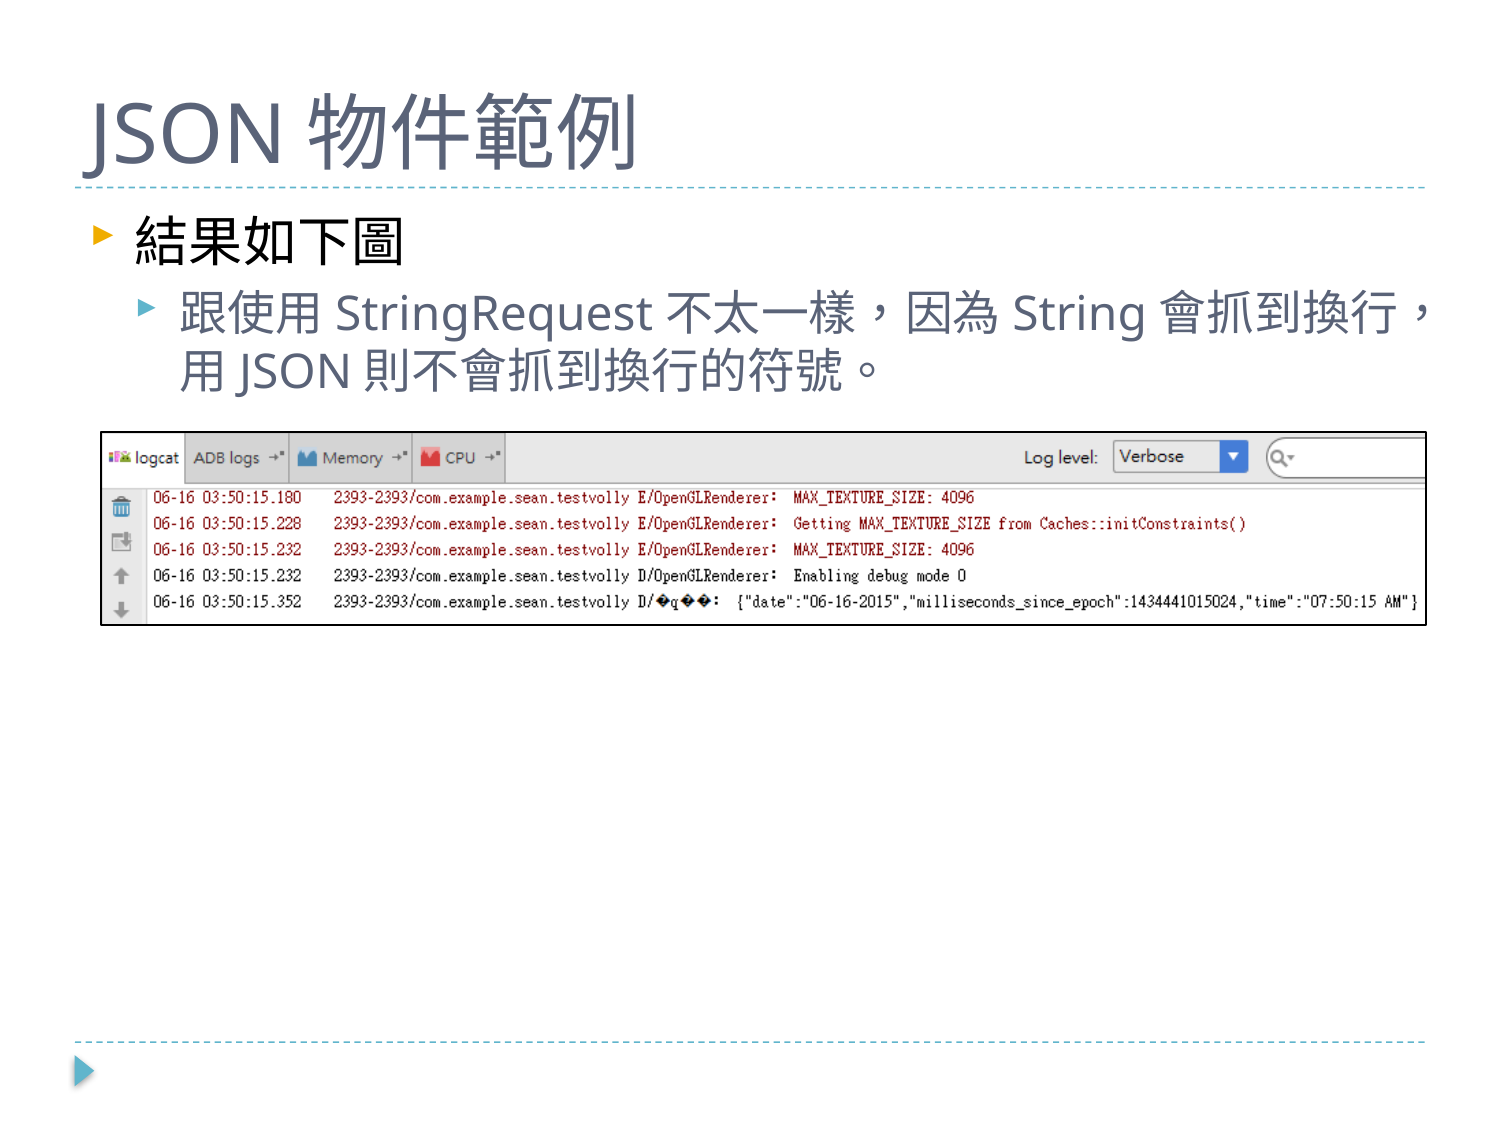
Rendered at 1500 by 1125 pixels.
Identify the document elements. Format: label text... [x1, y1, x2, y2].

title JSON物件範例 [75, 24, 1425, 188]
list 結果如下圖 跟使用StringRequest不太一樣，因為String會抓到換行，用JSON則不會抓到換行的符號。 [75, 200, 1425, 1010]
picture [101, 432, 1426, 625]
